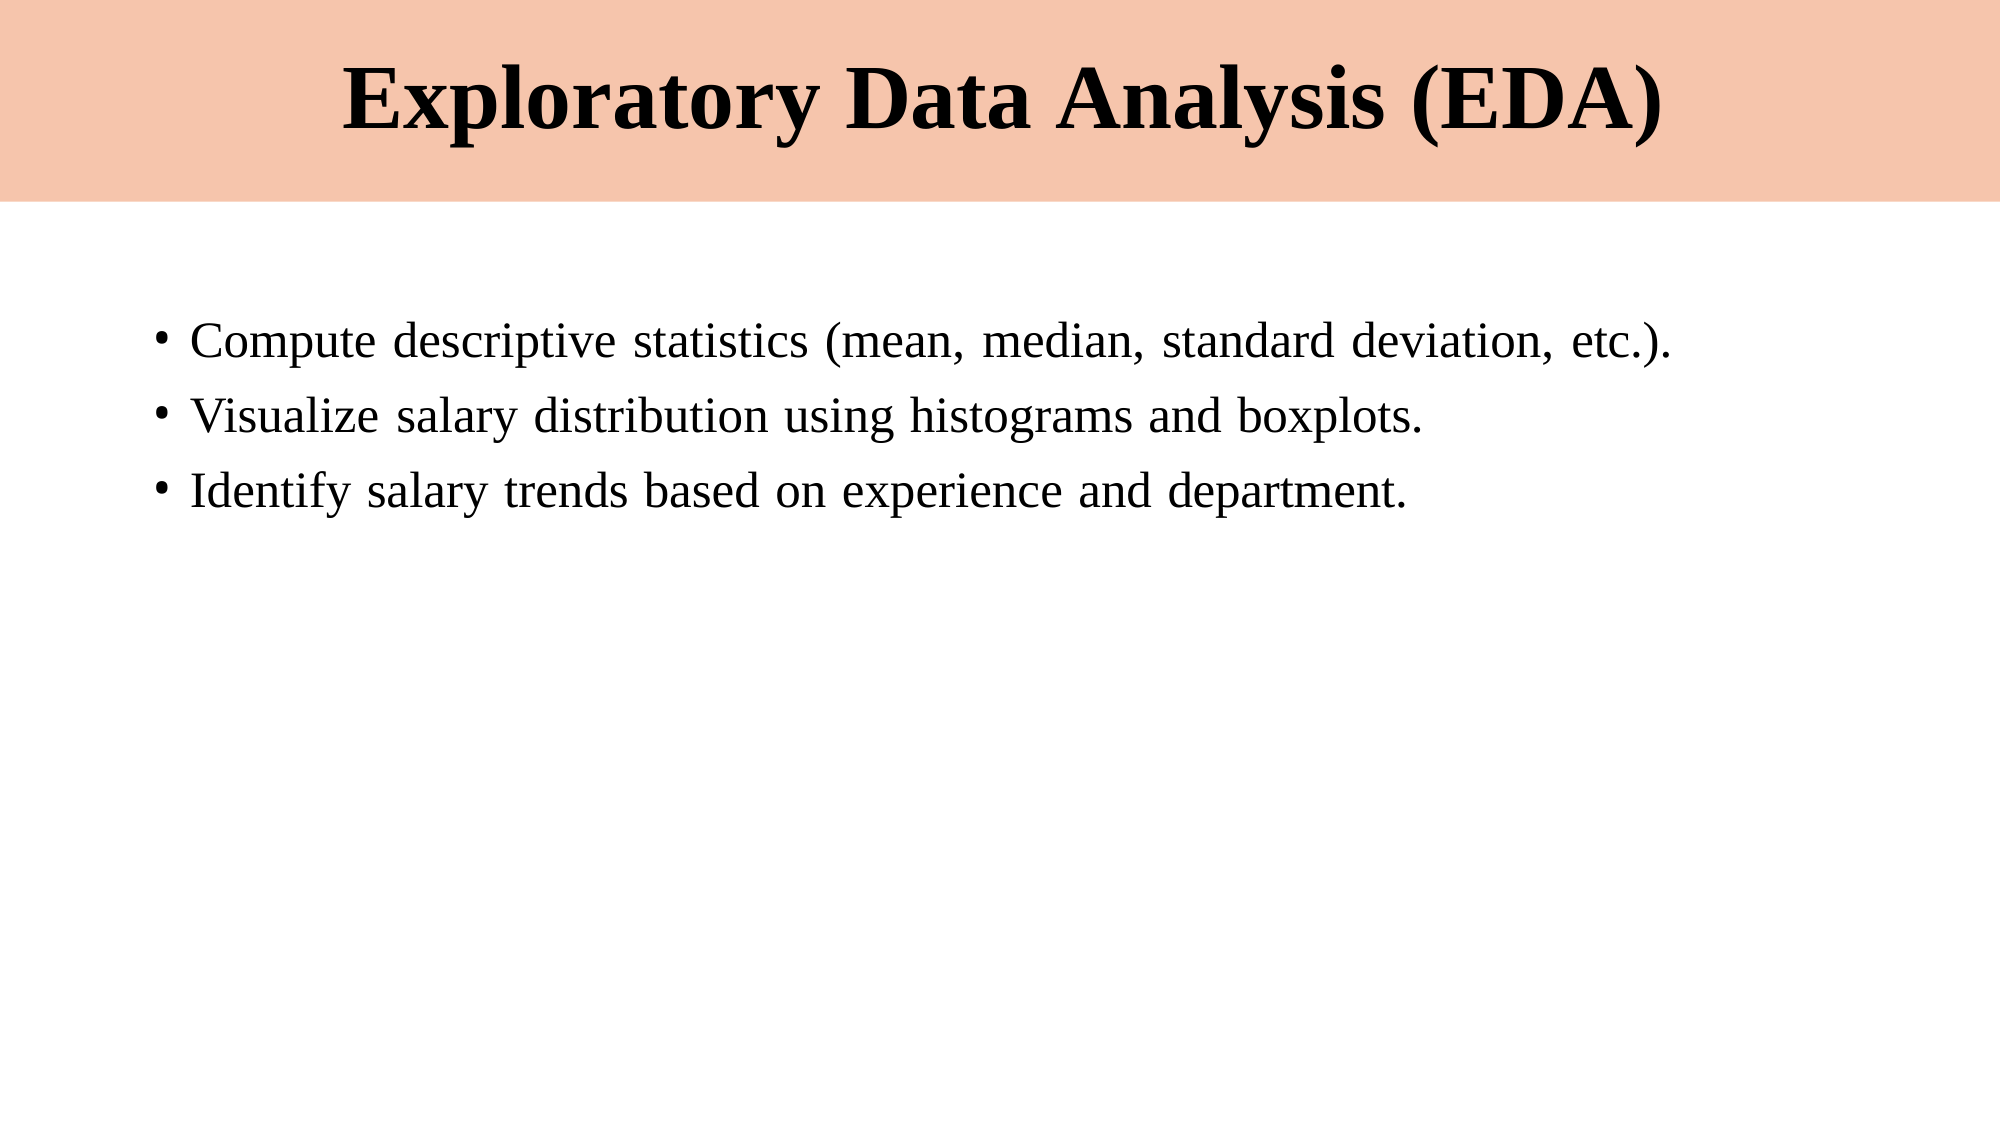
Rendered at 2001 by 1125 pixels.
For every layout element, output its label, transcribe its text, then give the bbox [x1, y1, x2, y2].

title Exploratory Data Analysis (EDA) [166, 34, 1834, 226]
text_box [0, 0, 2000, 202]
text_box Compute descriptive statistics (mean, median, standard deviation, etc.). Visualize salary distribution using histograms and boxplots. Identify salary trends based on experience and department. [150, 290, 1681, 518]
